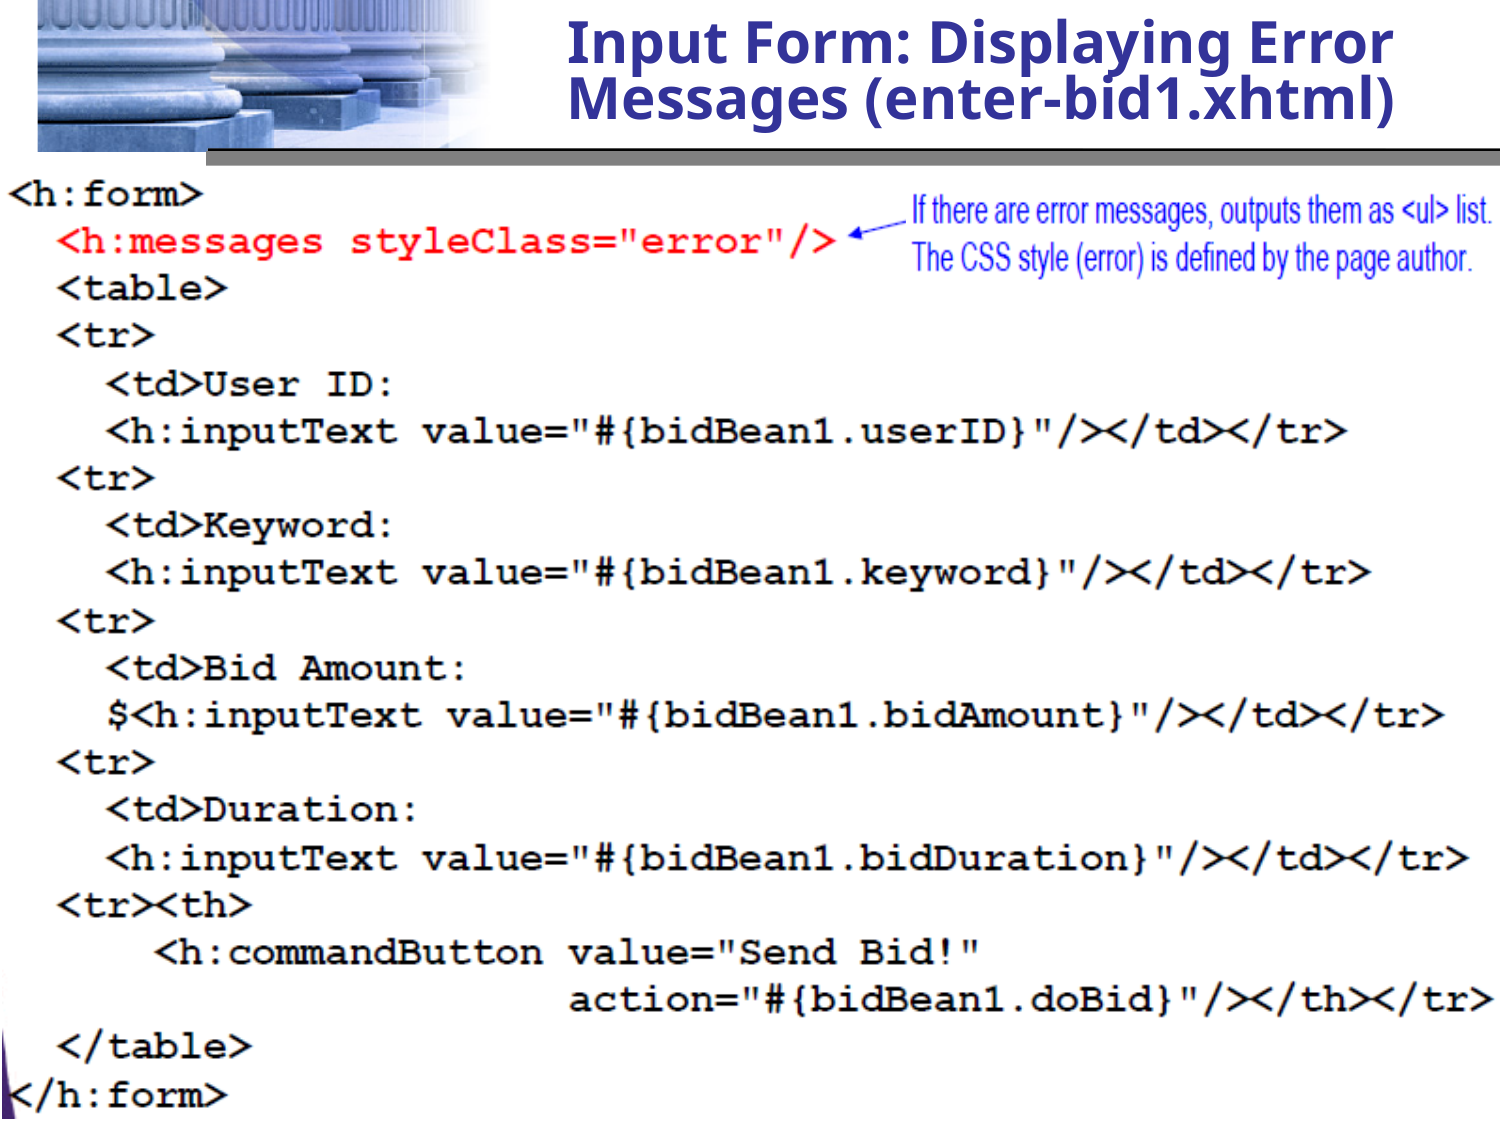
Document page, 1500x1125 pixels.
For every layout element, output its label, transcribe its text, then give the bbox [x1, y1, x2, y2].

title Input Form: Displaying Error Messages (enter-bid1.xhtml) [462, 0, 1500, 151]
picture [37, 0, 462, 152]
picture [2, 166, 1500, 1120]
